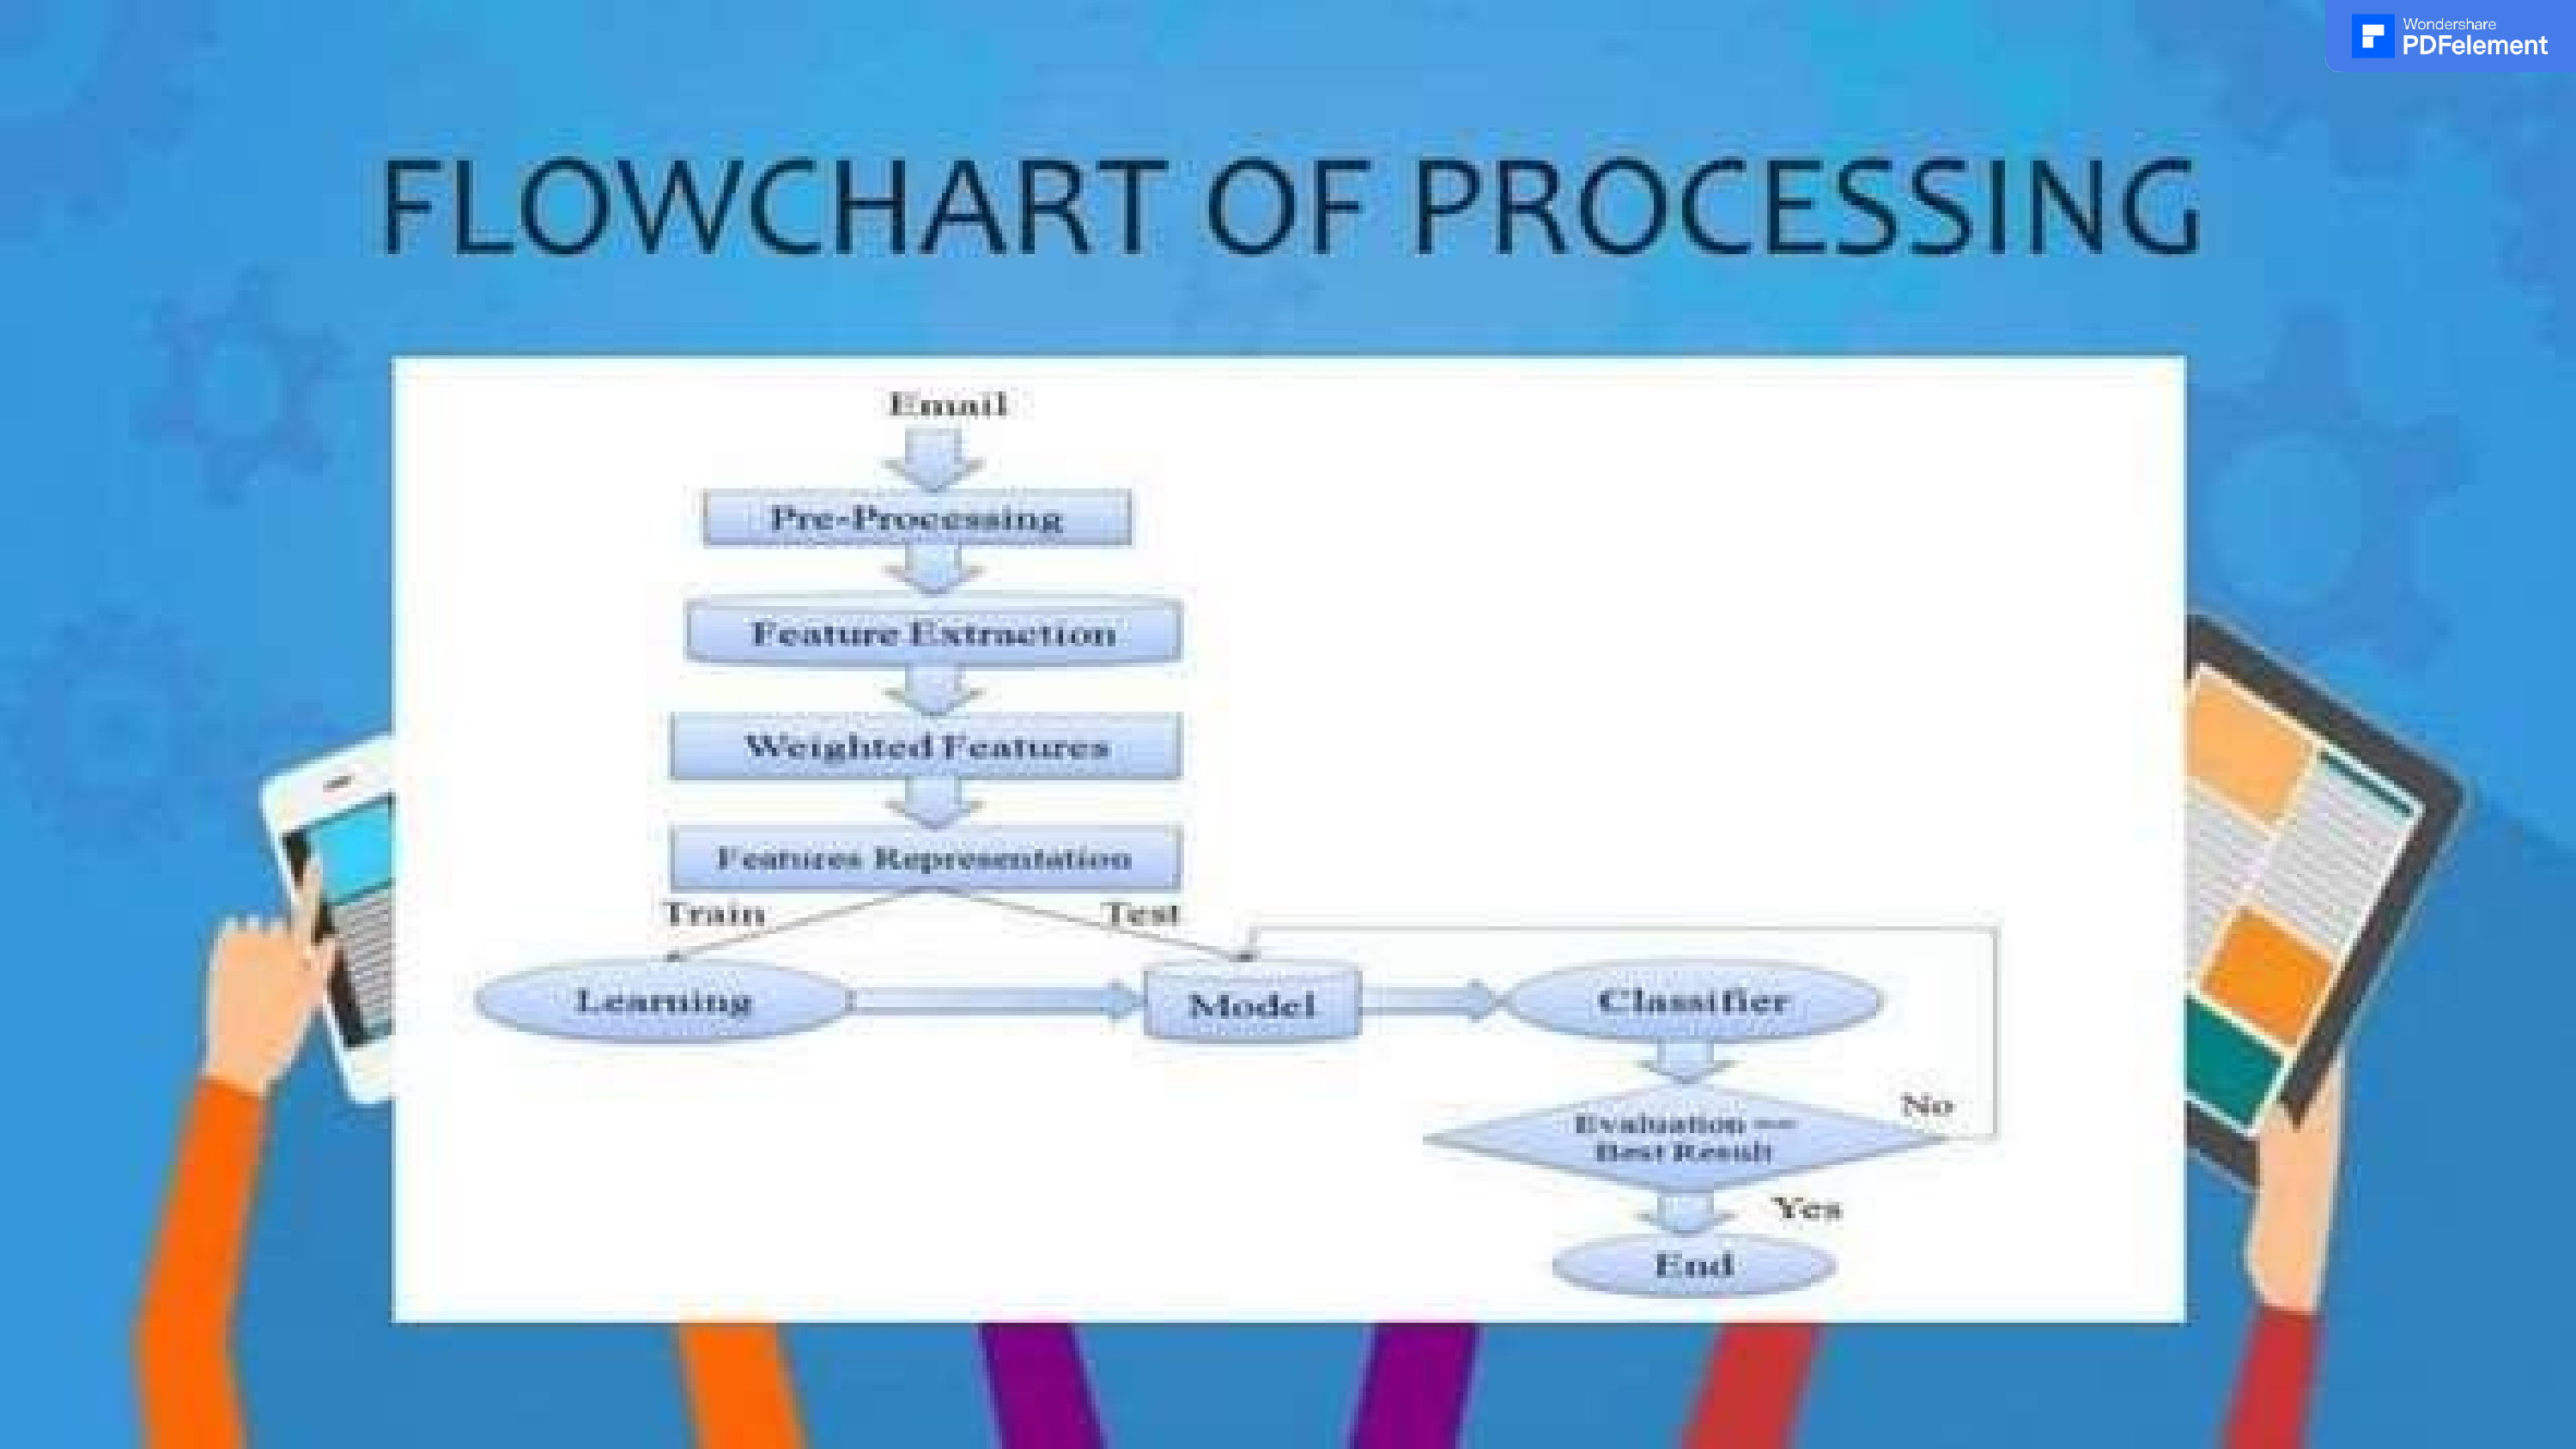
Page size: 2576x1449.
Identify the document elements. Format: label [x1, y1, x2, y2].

text_box [0, 0, 2576, 1449]
